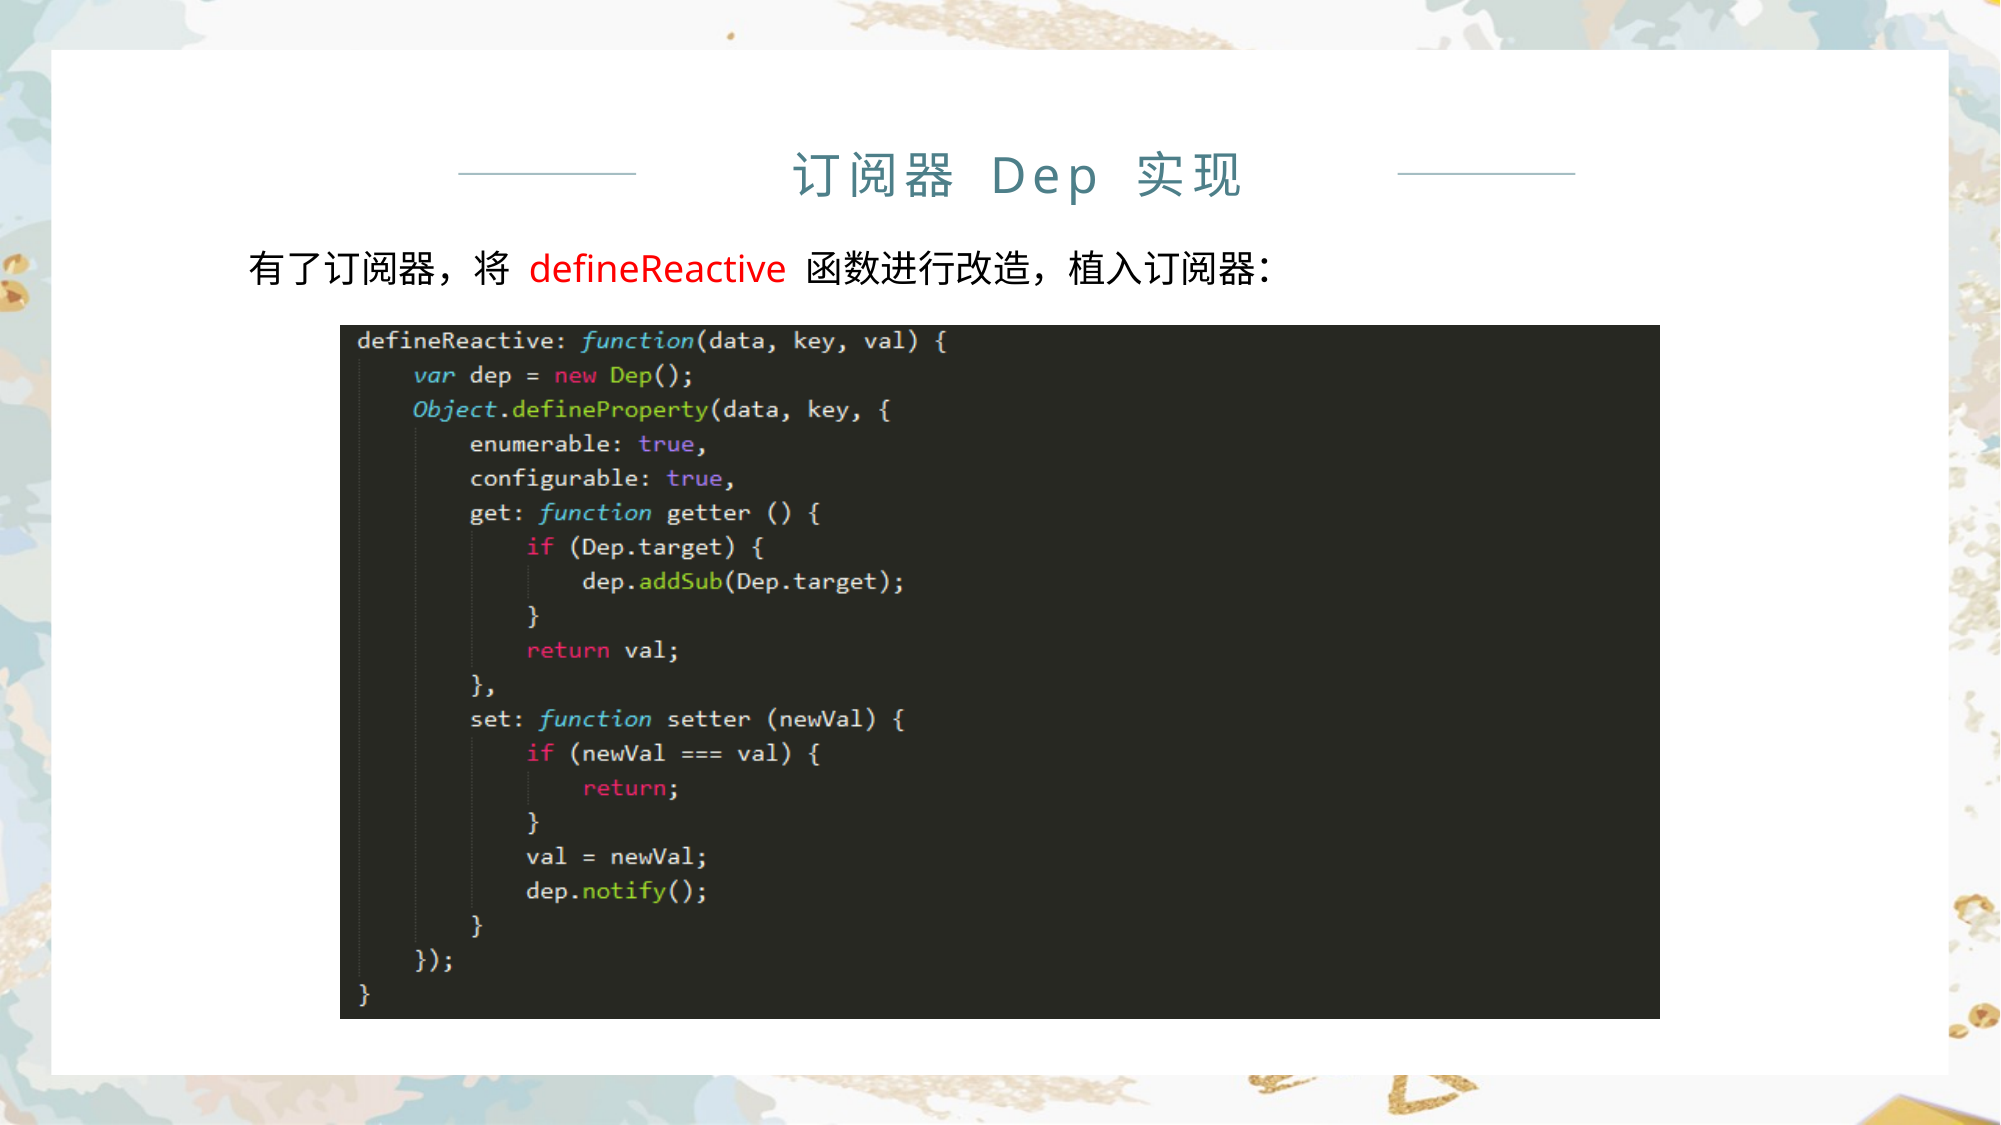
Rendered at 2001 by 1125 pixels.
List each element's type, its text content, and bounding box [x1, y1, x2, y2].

text_box 有了订阅器，将 defineReactive 函数进行改造，植入订阅器： [233, 238, 1800, 298]
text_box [458, 136, 1576, 212]
text_box [50, 49, 1950, 1076]
picture [0, 0, 2001, 1125]
